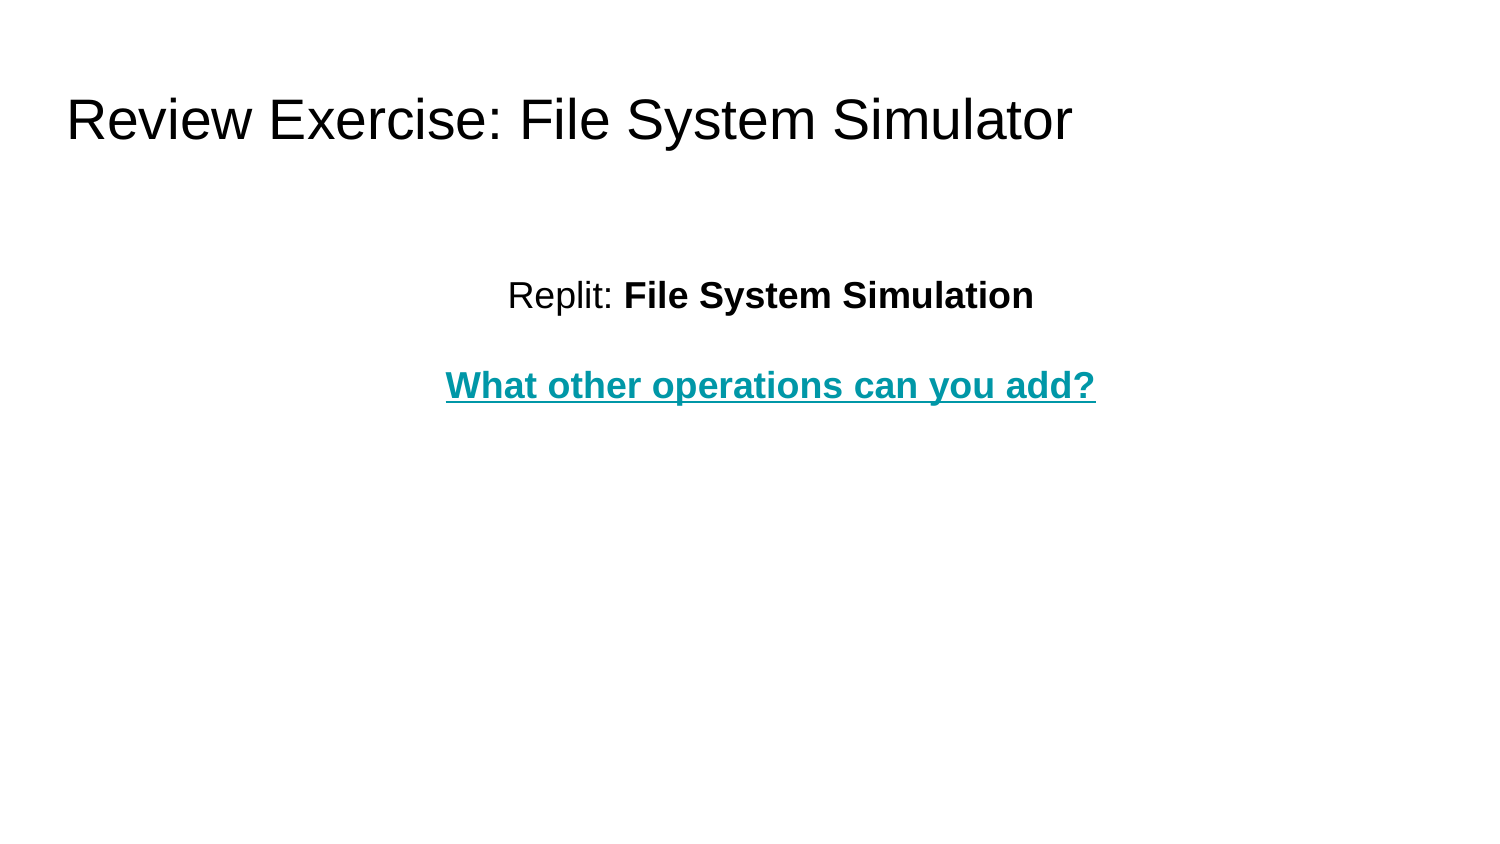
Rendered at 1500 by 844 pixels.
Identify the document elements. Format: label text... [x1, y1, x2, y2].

text_box Replit: File System Simulation What other operations can you add? [93, 256, 1449, 467]
title Review Exercise: File System Simulator [51, 72, 1449, 167]
